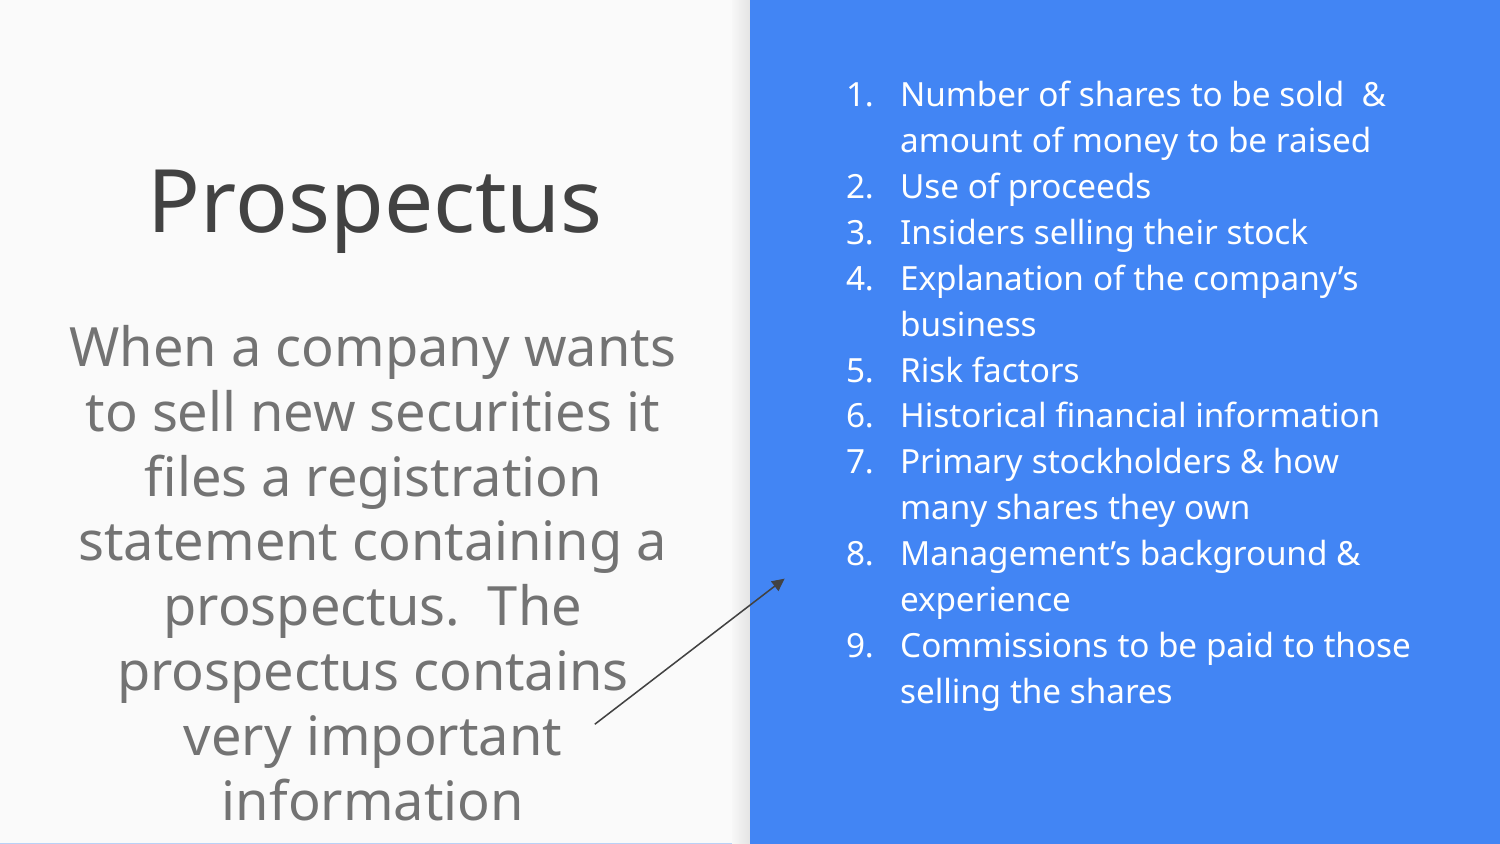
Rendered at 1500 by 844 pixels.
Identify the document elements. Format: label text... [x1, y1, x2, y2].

subtitle When a company wants to sell new securities it files a registration statement containing a prospectus. The prospectus contains very important information [41, 296, 705, 500]
title Prospectus [43, 21, 708, 265]
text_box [594, 578, 785, 725]
list Number of shares to be sold & amount of money to be raised Use of proceeds Insiders selling their stock Explanation of the company’s business Risk factors Historical financial information Primary stockholders & how many shares they own Management’s background & experience Commissions to be paid to those selling the shares [810, 52, 1440, 807]
